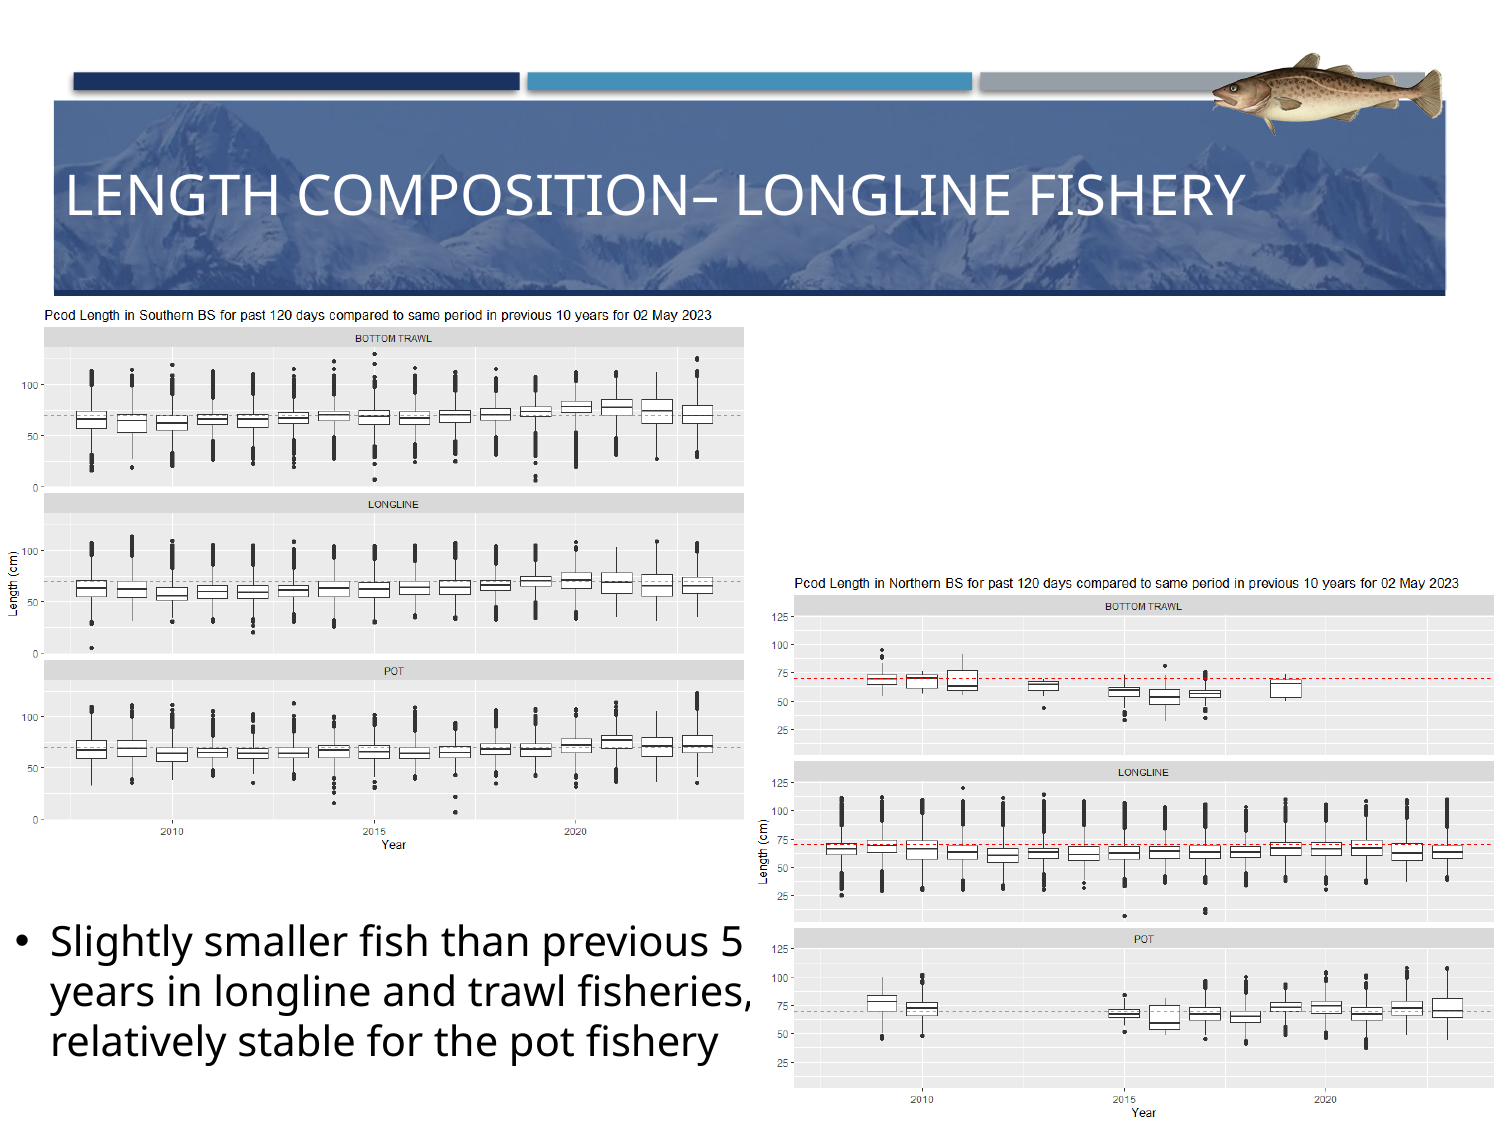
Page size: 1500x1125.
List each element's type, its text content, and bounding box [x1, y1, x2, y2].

picture [1208, 21, 1448, 166]
picture [0, 301, 1500, 1125]
text_box Slightly smaller fish than previous 5 years in longline and trawl fisheries, relatively stable for the pot fishery [0, 907, 743, 1073]
text_box [53, 100, 1203, 107]
title Length Composition– Longline Fishery [53, 107, 1411, 233]
text_box [53, 174, 1447, 290]
